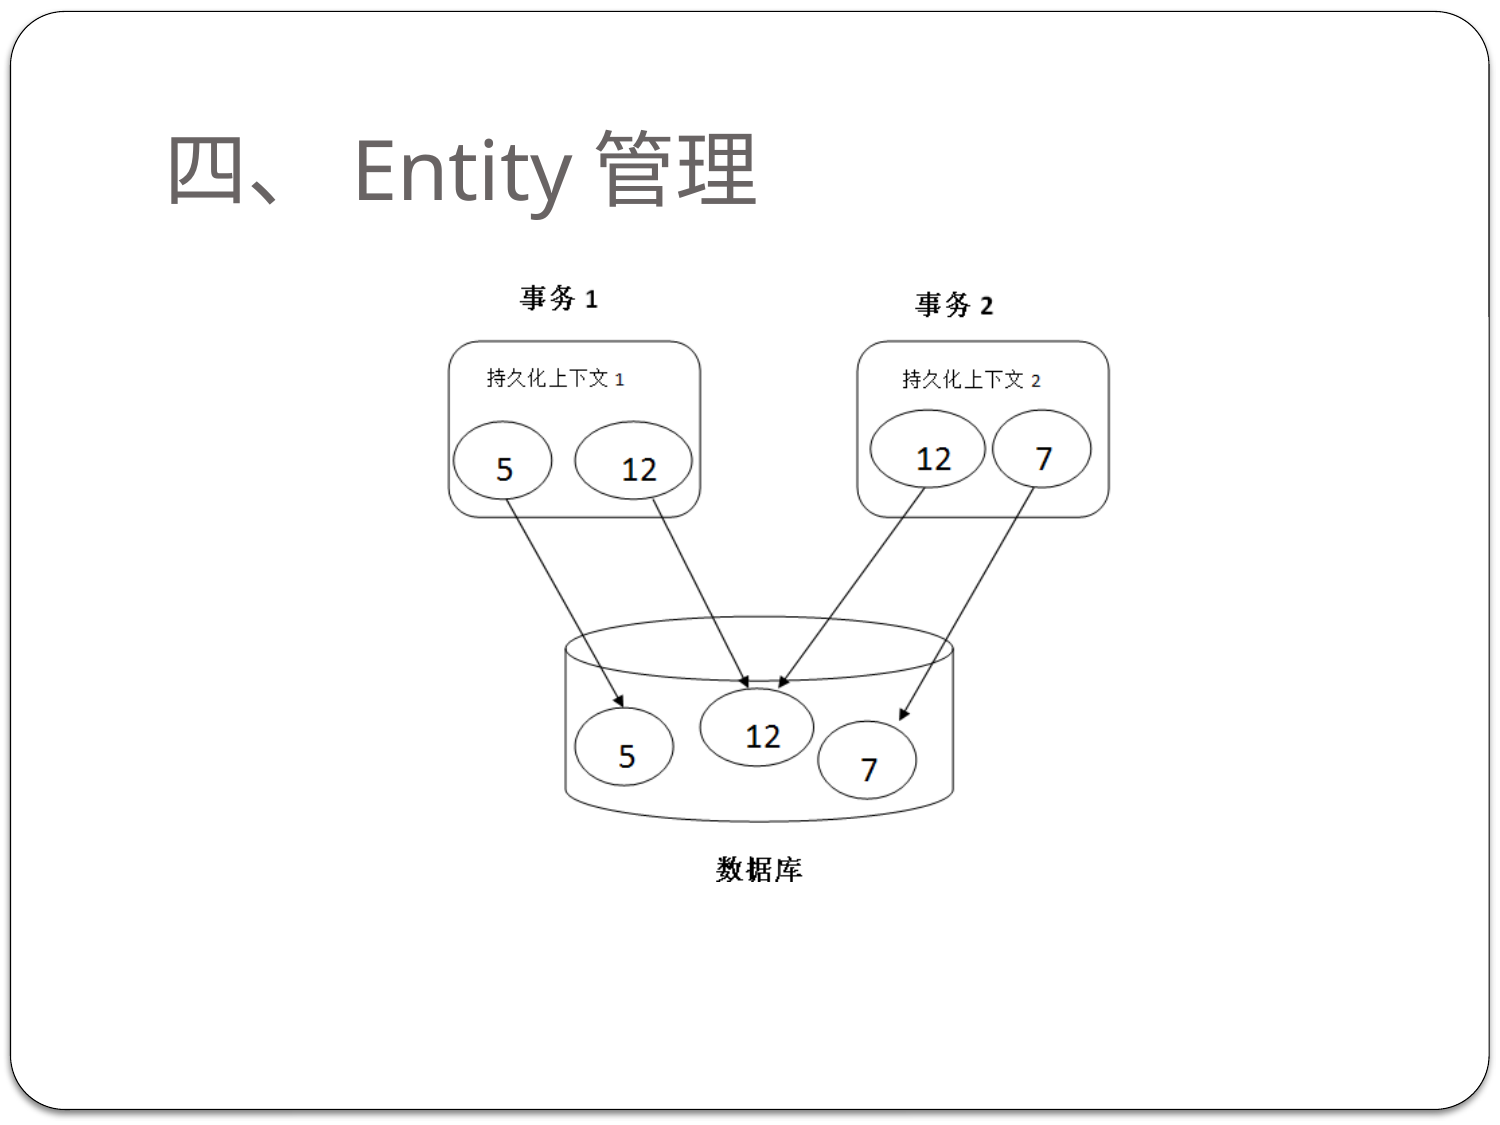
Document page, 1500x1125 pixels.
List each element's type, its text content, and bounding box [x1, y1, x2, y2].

picture [438, 278, 1148, 882]
title 四、Entity管理 [150, 45, 1425, 233]
